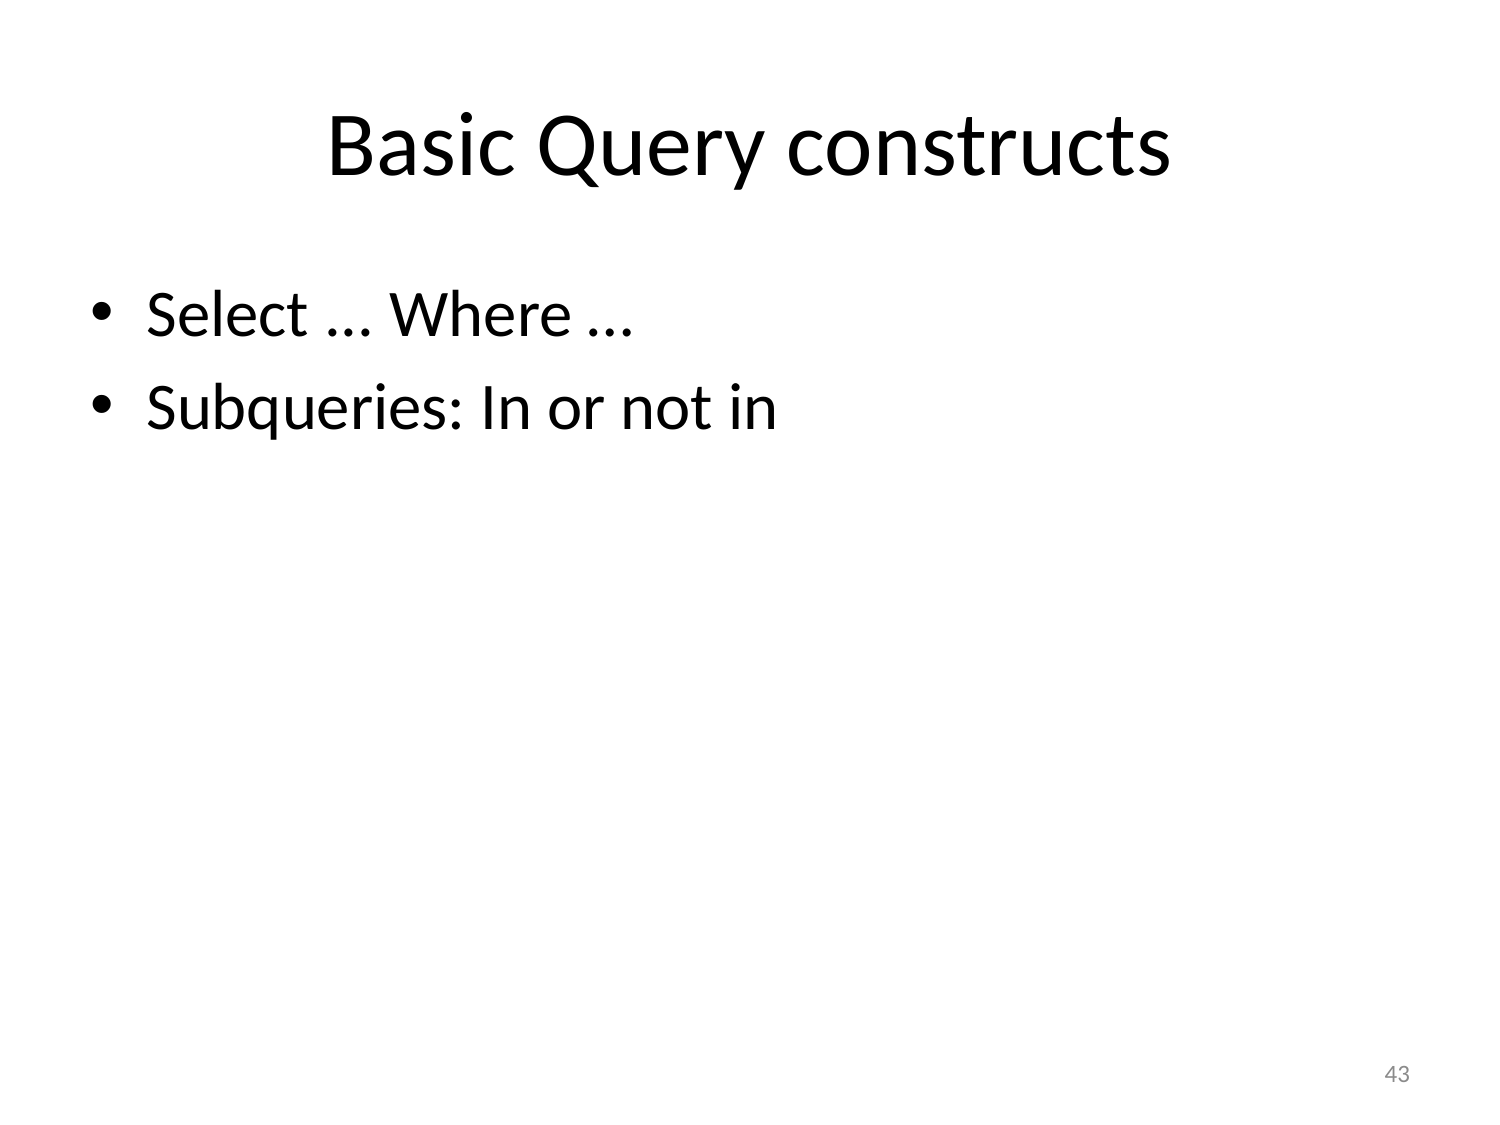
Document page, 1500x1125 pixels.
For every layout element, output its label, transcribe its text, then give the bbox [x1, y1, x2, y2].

title Basic Query constructs [75, 45, 1425, 233]
list Select ... Where … Subqueries: In or not in [75, 262, 1425, 1005]
slide_number 43 [1074, 1042, 1425, 1103]
